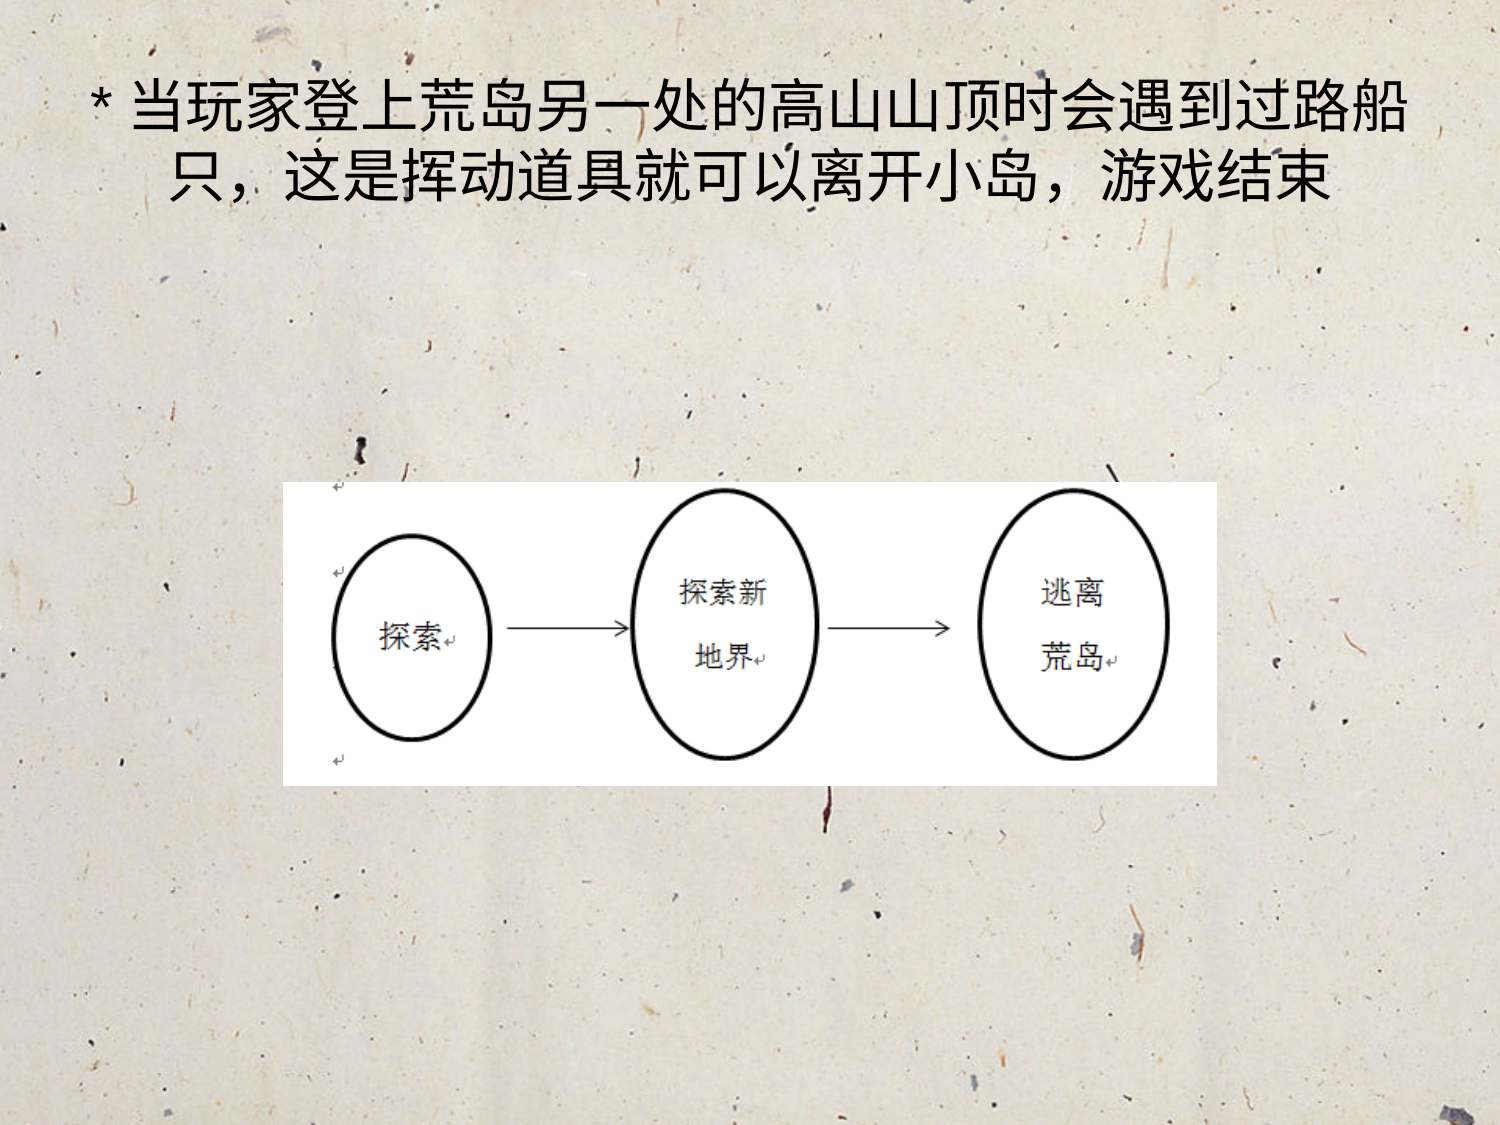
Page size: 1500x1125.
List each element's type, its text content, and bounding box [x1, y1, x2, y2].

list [283, 481, 1217, 786]
title *当玩家登上荒岛另一处的高山山顶时会遇到过路船只，这是挥动道具就可以离开小岛，游戏结束 [75, 45, 1425, 233]
picture [0, 0, 1500, 1125]
